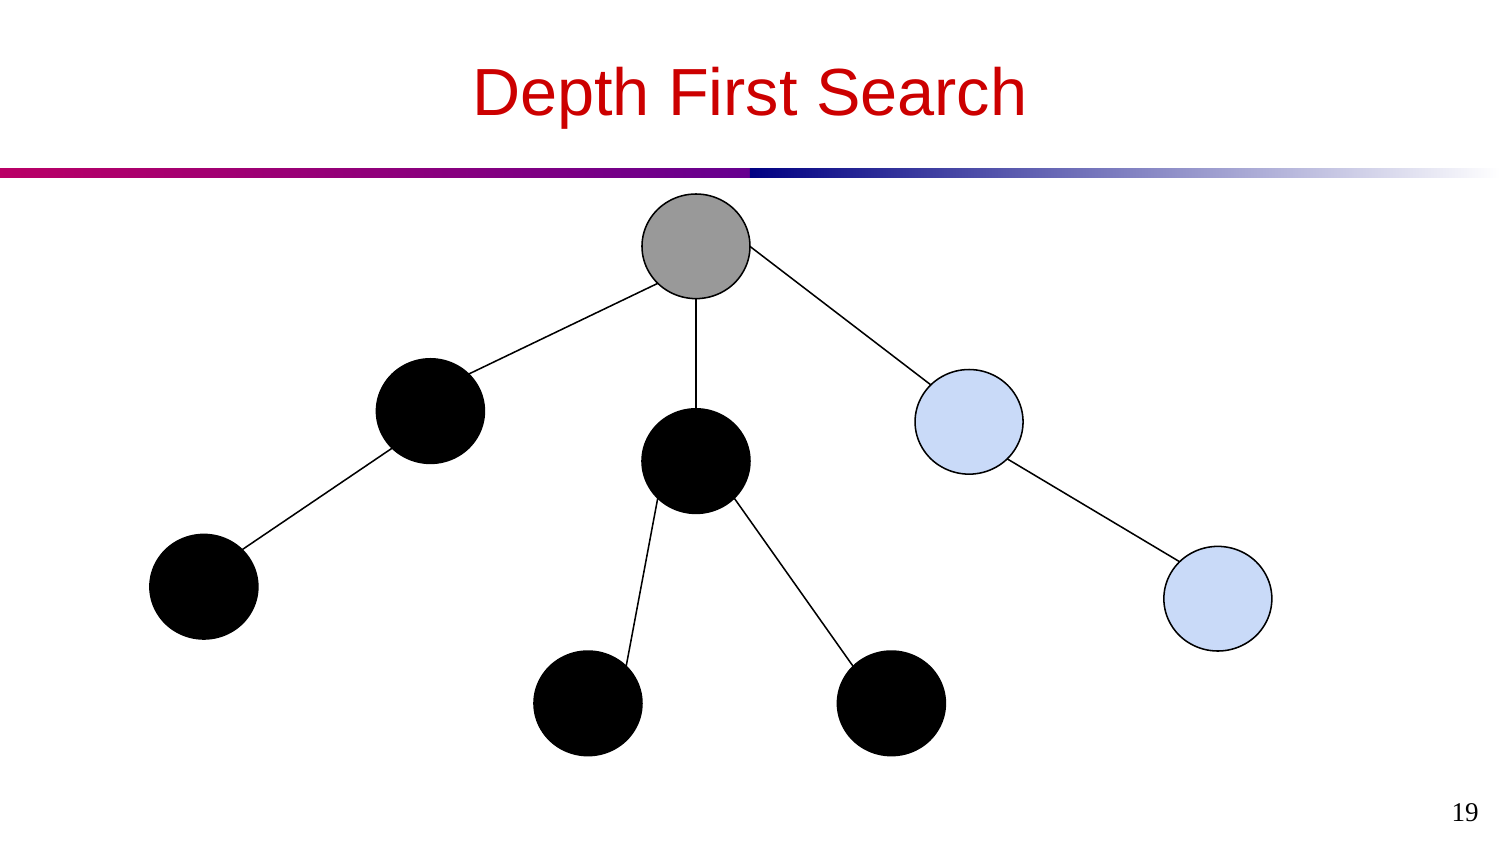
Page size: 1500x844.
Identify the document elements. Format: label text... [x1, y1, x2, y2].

text_box [641, 409, 751, 514]
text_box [1006, 458, 1180, 562]
text_box [1163, 546, 1272, 652]
text_box [149, 534, 258, 640]
text_box [915, 369, 1024, 475]
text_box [468, 283, 658, 375]
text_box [625, 497, 658, 667]
text_box [376, 358, 485, 464]
title Depth First Search [75, 28, 1425, 150]
slide_number ‹#› [1403, 779, 1494, 844]
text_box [749, 246, 932, 386]
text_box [241, 447, 393, 550]
text_box [837, 651, 946, 756]
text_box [733, 497, 854, 667]
text_box [533, 651, 642, 756]
text_box [641, 193, 750, 299]
